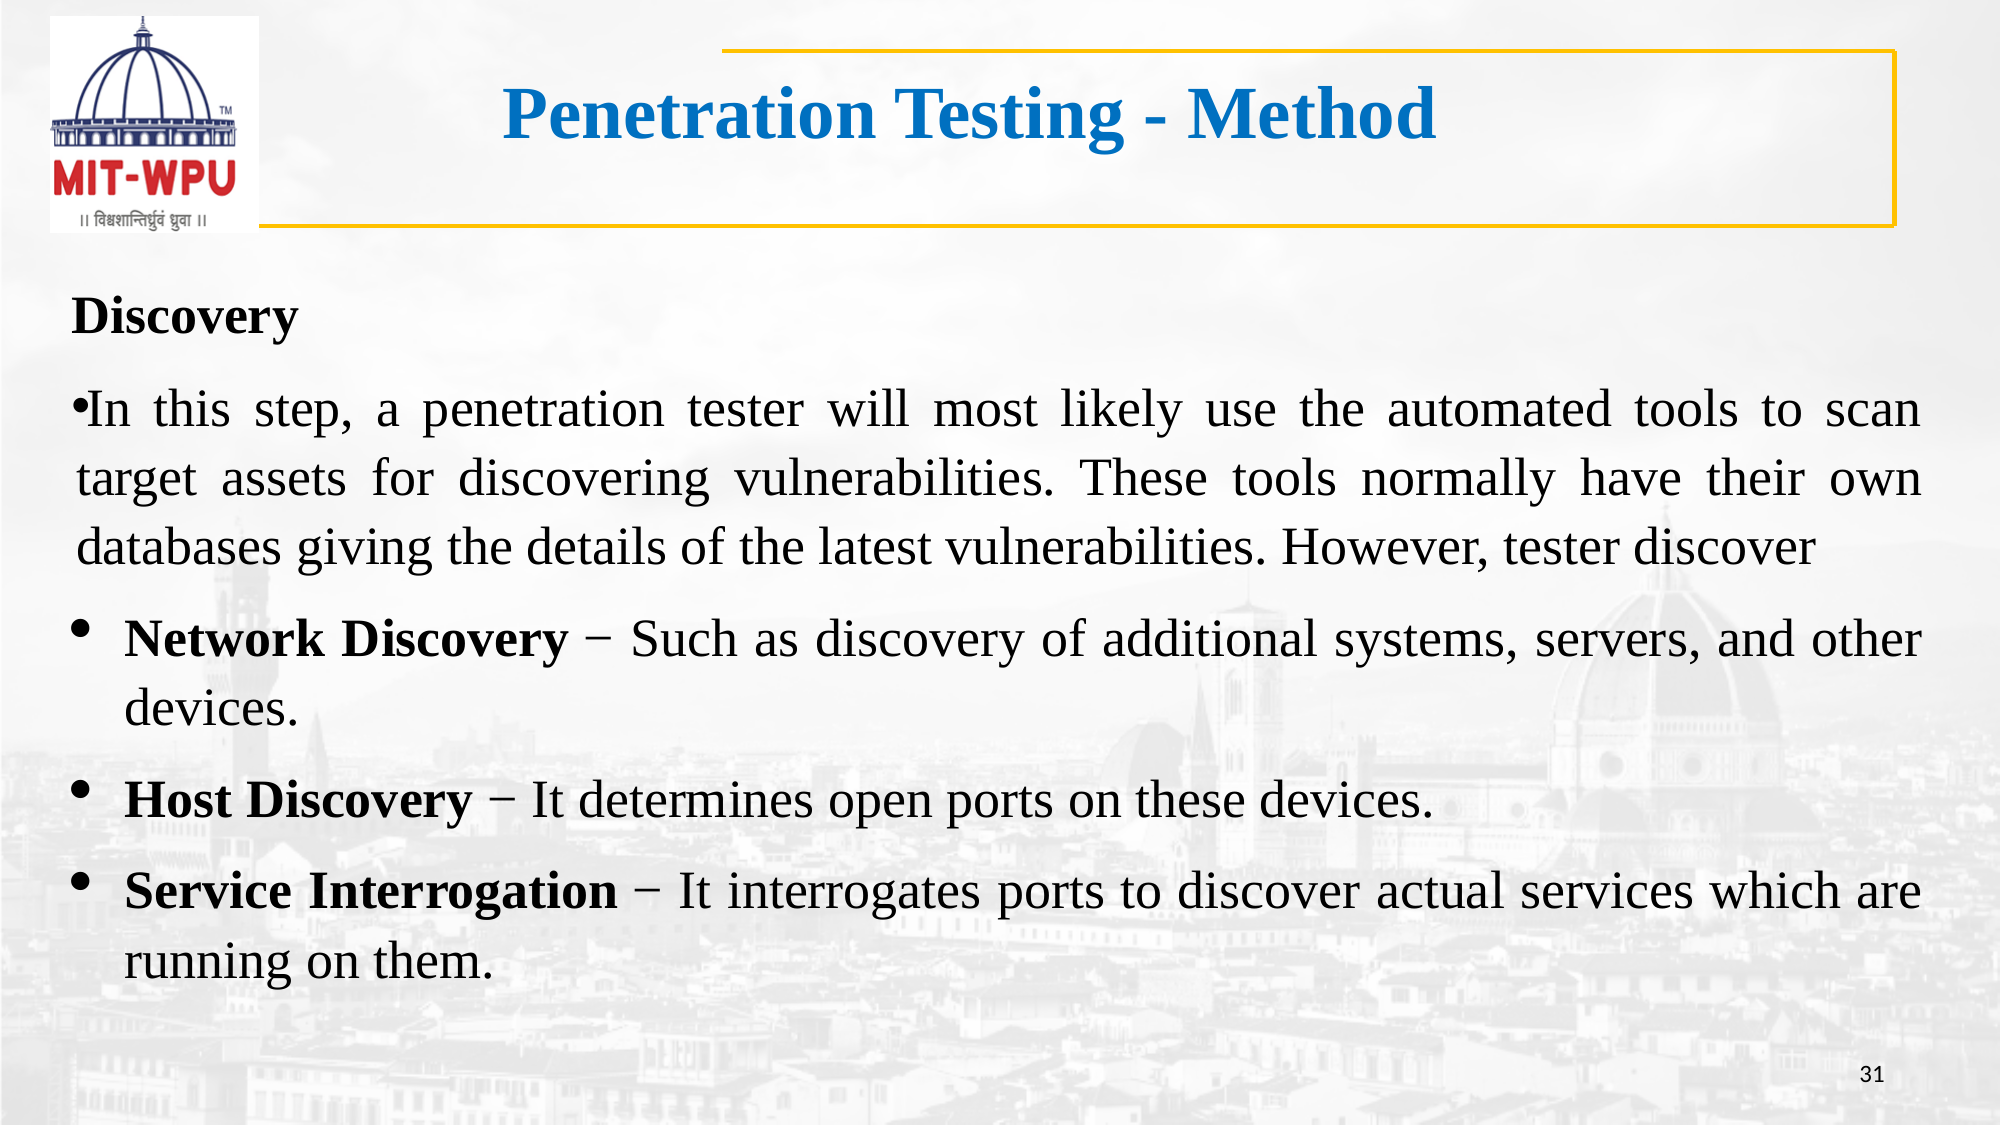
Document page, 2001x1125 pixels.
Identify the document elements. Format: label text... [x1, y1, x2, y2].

picture [50, 16, 259, 233]
text_box Discovery In this step, a penetration tester will most likely use the automated tools to scan target assets for discovering vulnerabilities. These tools normally have their own databases giving the details of the latest vulnerabilities. However, tester discover Network Discovery − Such as discovery of additional systems, servers, and other devices. Host Discovery − It determines open ports on these devices. Service Interrogation − It interrogates ports to discover actual services which are running on them. [56, 267, 1944, 1010]
title Penetration Testing - Method [487, 76, 1705, 194]
slide_number 31 [1433, 1042, 1900, 1103]
